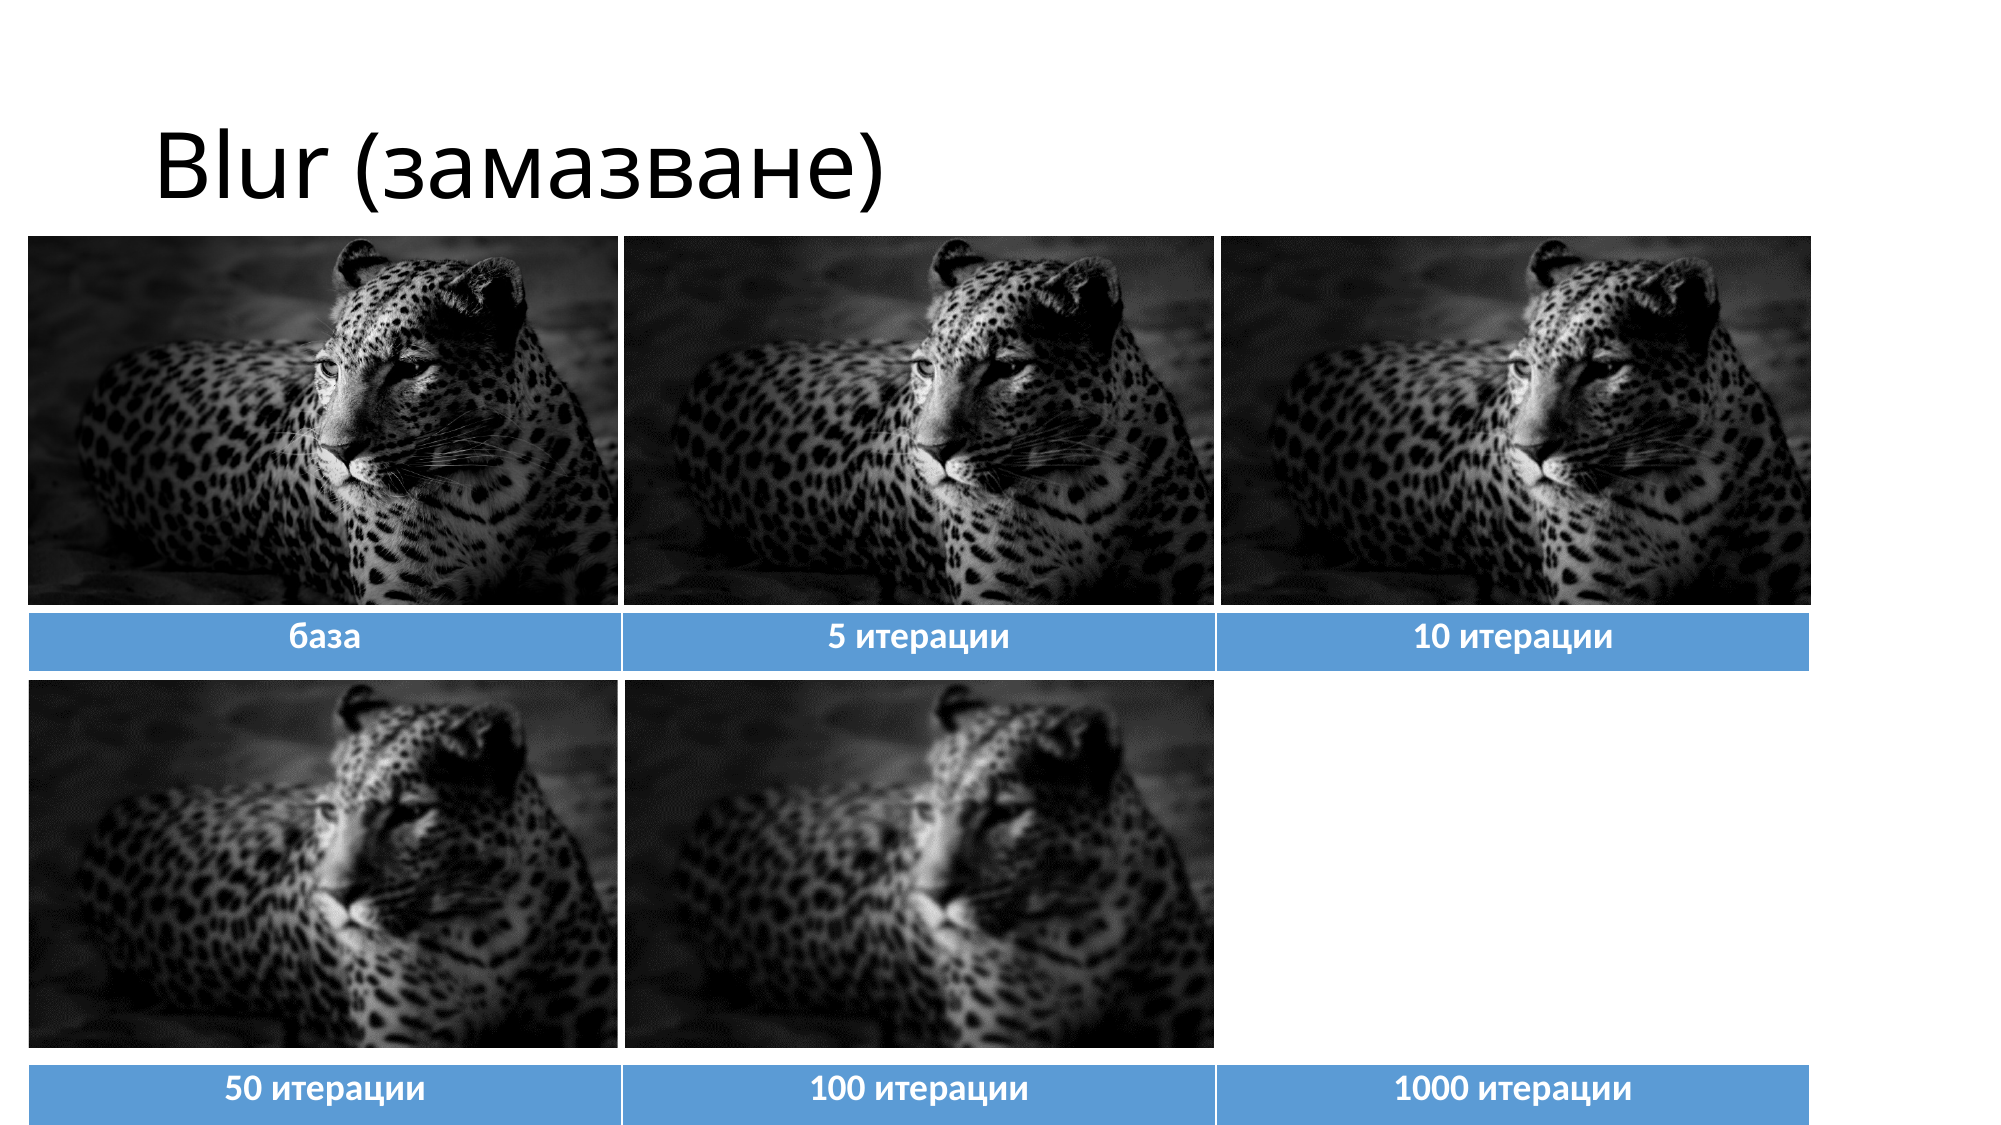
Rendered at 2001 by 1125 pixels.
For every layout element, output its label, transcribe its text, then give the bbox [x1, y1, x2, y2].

table_header 100 итерации [623, 1065, 1215, 1125]
picture [1221, 236, 1811, 605]
title Blur (замазване) [137, 59, 1863, 278]
picture [27, 680, 618, 1048]
table_header 5 итерации [623, 613, 1215, 671]
table_header 50 итерации [29, 1065, 621, 1125]
picture [27, 236, 618, 605]
table_header база [29, 613, 621, 671]
picture [625, 680, 1214, 1048]
table_header 1000 итерации [1217, 1065, 1809, 1125]
table_header 10 итерации [1217, 613, 1809, 671]
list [624, 236, 1214, 605]
